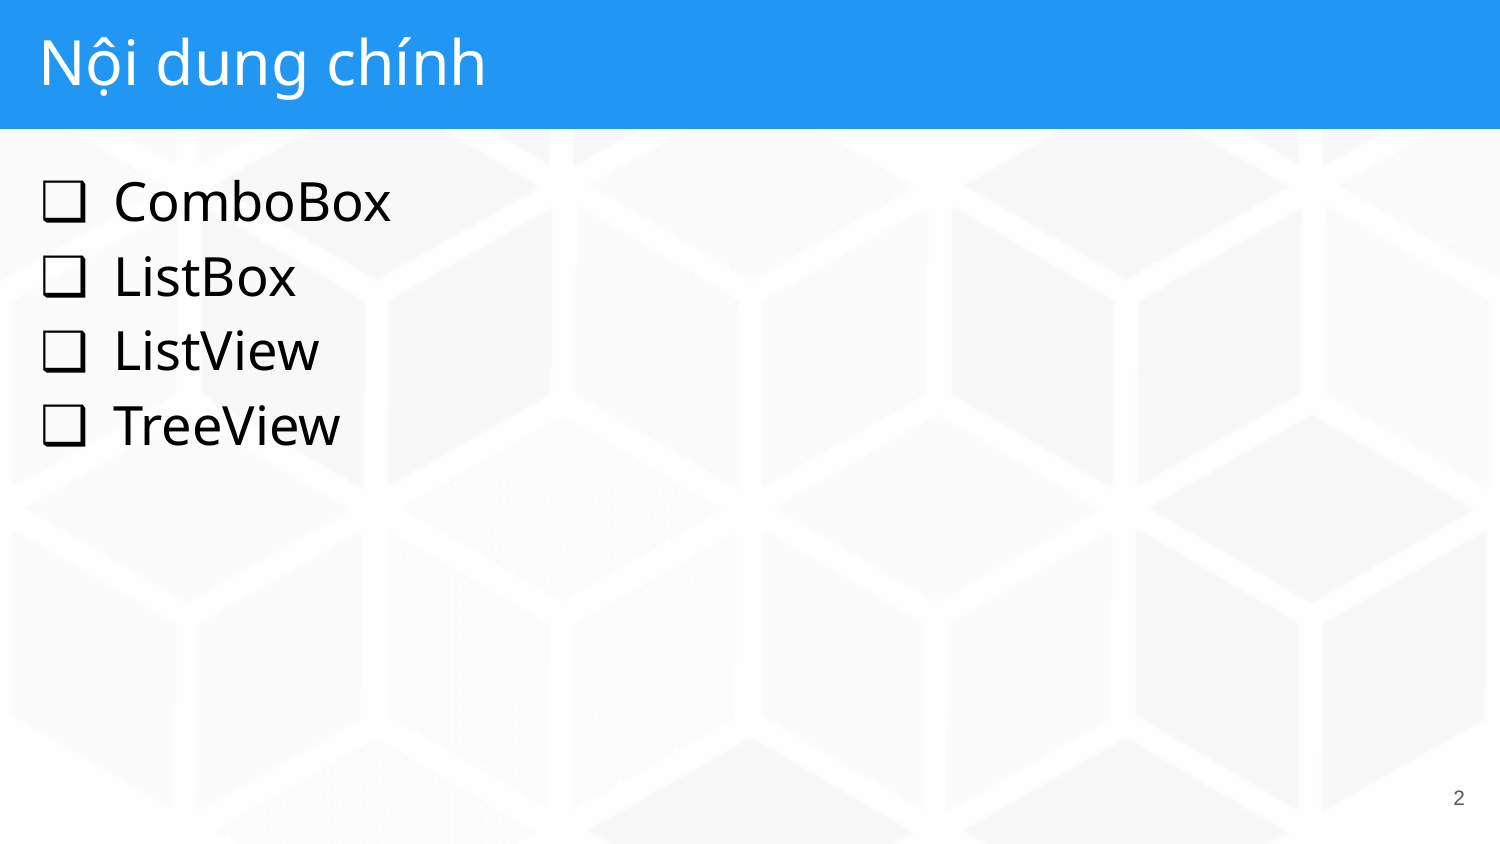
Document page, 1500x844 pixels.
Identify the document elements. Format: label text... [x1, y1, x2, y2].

slide_number ‹#› [1389, 764, 1480, 830]
picture [0, 129, 1500, 844]
title Nội dung chính [23, 0, 1500, 122]
list ComboBox ListBox ListView TreeView [23, 149, 1489, 844]
